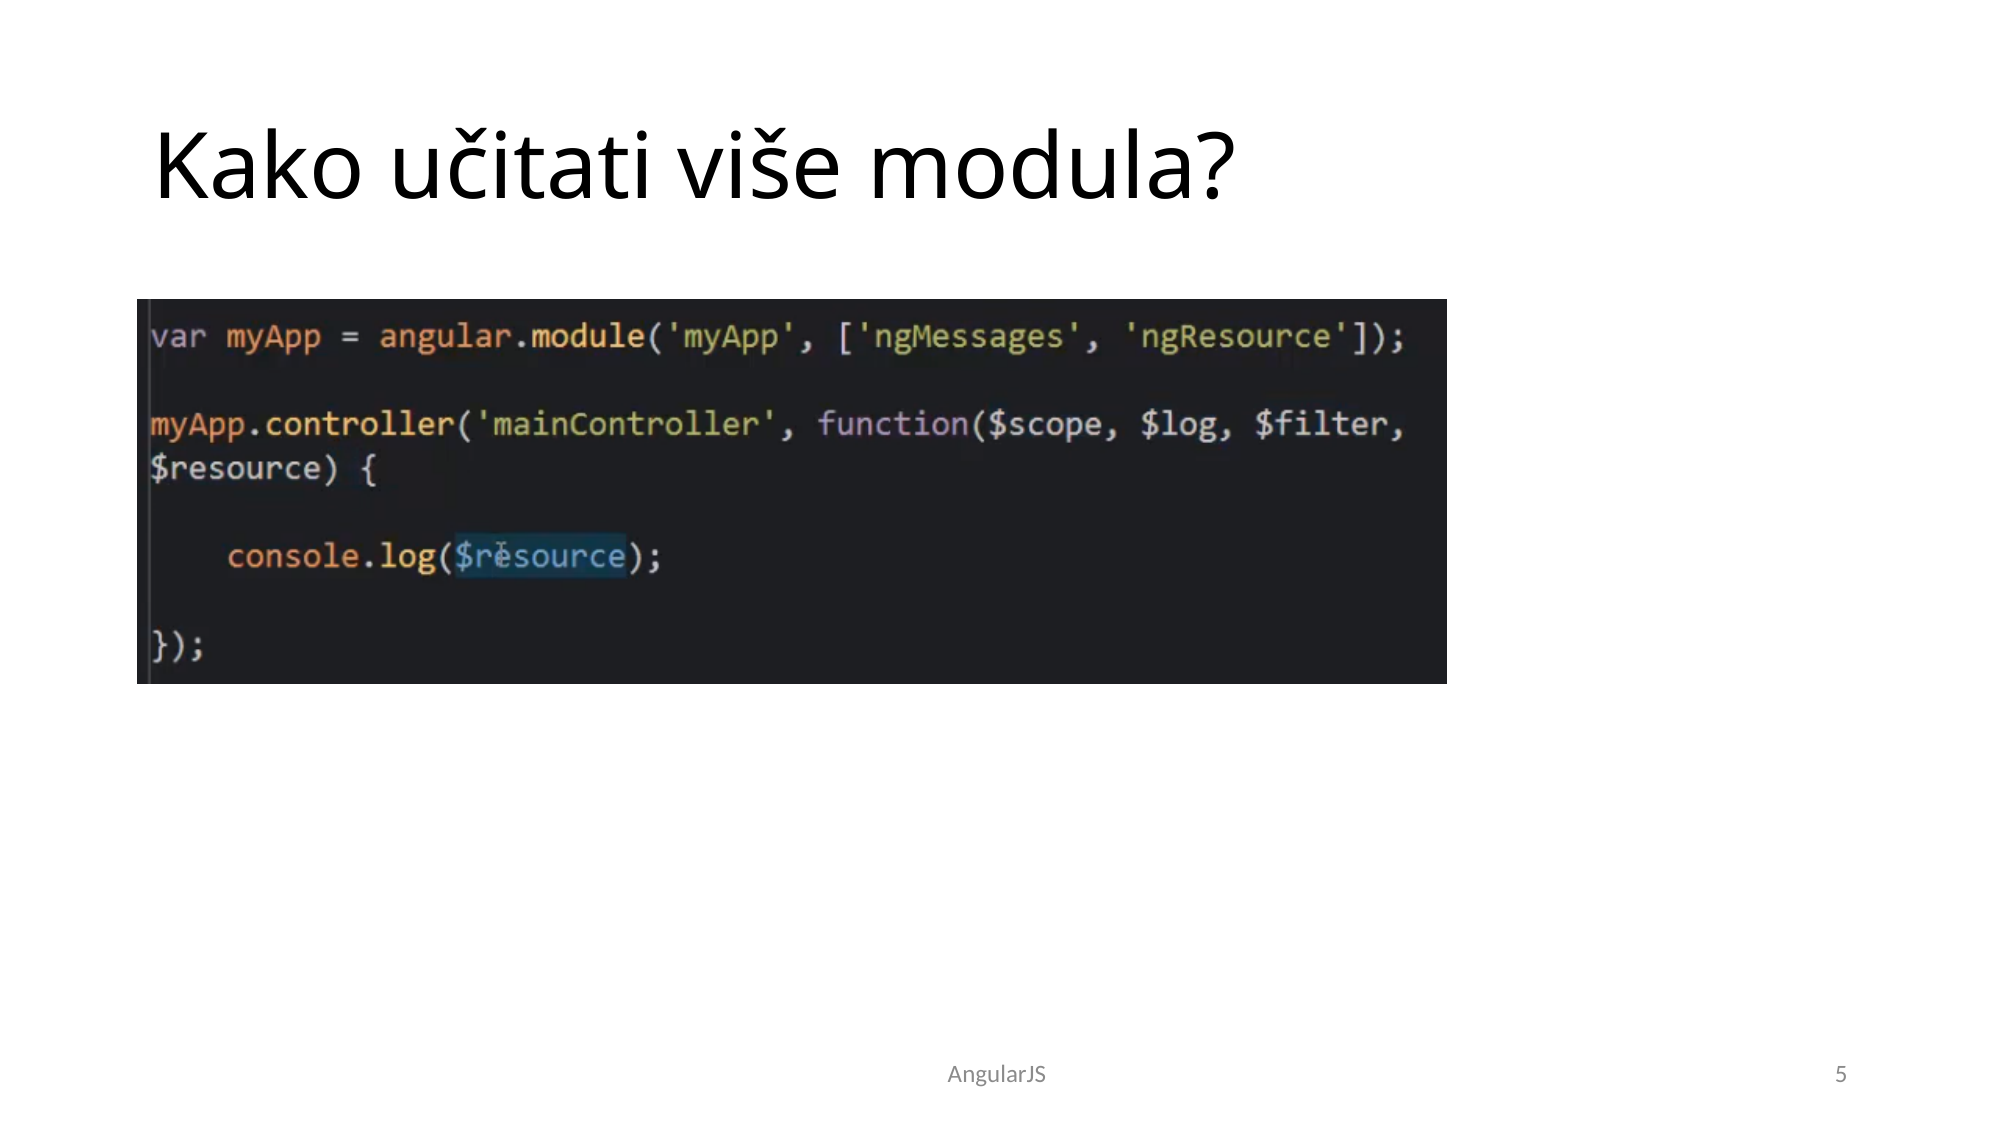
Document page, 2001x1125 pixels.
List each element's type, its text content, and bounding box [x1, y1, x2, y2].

title Kako učitati više modula? [137, 59, 1863, 278]
footer AngularJS [662, 1042, 1338, 1103]
picture [137, 299, 1447, 684]
slide_number 5 [1412, 1042, 1863, 1103]
